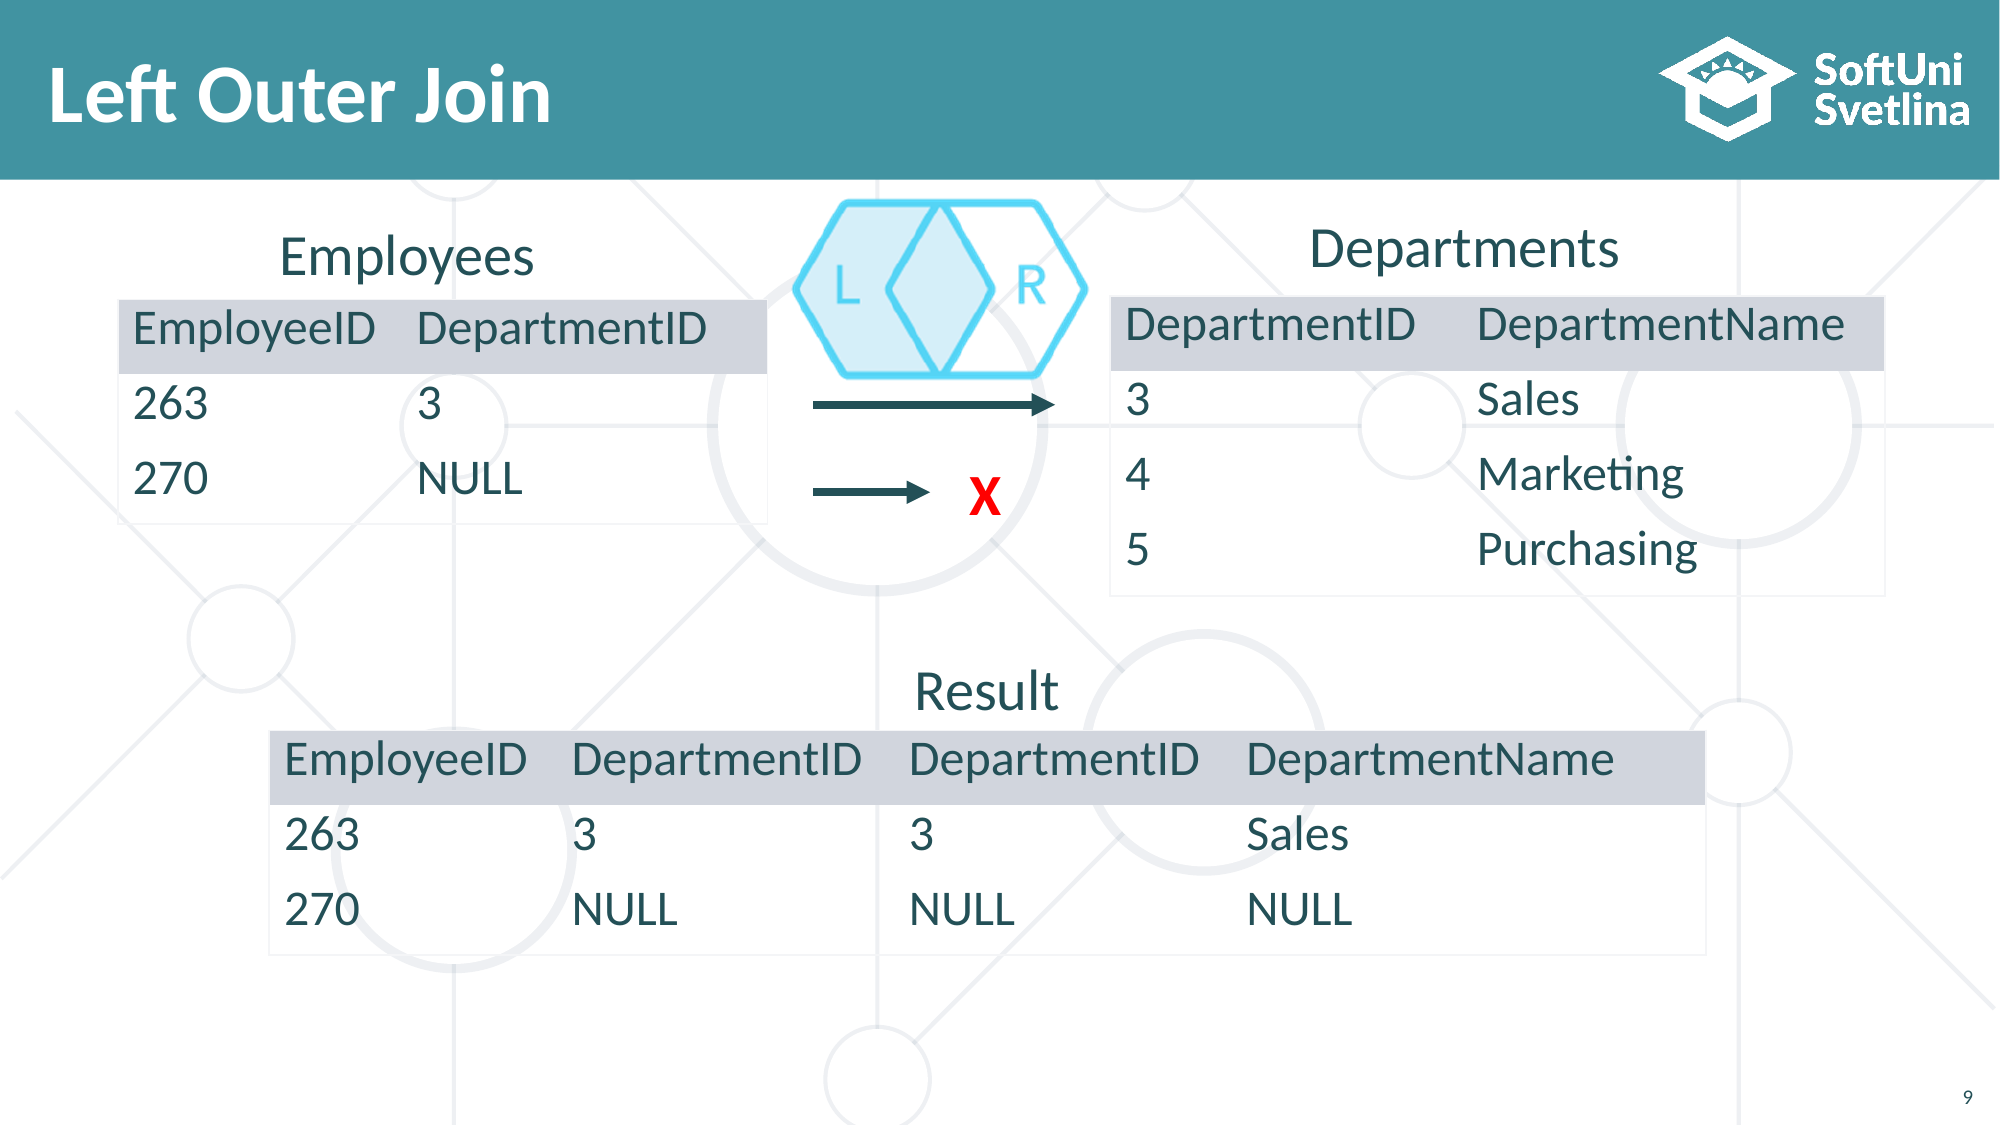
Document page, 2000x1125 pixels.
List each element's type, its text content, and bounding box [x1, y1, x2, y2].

table_cell 270 [119, 449, 402, 523]
table_cell 270 [270, 880, 557, 954]
table_header DepartmentName [1462, 297, 1884, 371]
table_header DepartmentID [402, 300, 767, 374]
table_cell Purchasing [1462, 521, 1884, 595]
title Left Outer Join [31, 16, 1638, 162]
table_cell 263 [270, 805, 557, 880]
picture [778, 189, 1099, 387]
table_header DepartmentID [1111, 297, 1462, 371]
table_cell 263 [119, 374, 402, 449]
table_cell 3 [402, 374, 767, 449]
text_box Employees [264, 210, 550, 295]
table_cell 5 [1111, 521, 1462, 595]
text_box Departments [1294, 202, 1636, 287]
table_header EmployeeID [270, 731, 557, 805]
table_cell 3 [894, 805, 1231, 880]
table_cell NULL [402, 449, 767, 523]
table_cell NULL [894, 880, 1231, 954]
text_box X [955, 449, 1017, 535]
table_cell NULL [1231, 880, 1705, 954]
table_header DepartmentID [894, 731, 1231, 805]
table_cell Marketing [1462, 446, 1884, 521]
table_cell 4 [1111, 446, 1462, 521]
table_cell NULL [557, 880, 894, 954]
slide_number 9 [1927, 1067, 1989, 1117]
table_cell Sales [1462, 371, 1884, 446]
table_cell Sales [1231, 805, 1705, 880]
table_header DepartmentName [1231, 731, 1705, 805]
table_header DepartmentID [557, 731, 894, 805]
text_box Result [900, 644, 1076, 730]
table_cell 3 [1111, 371, 1462, 446]
picture [1653, 32, 1971, 146]
table_cell 3 [557, 805, 894, 880]
table_header EmployeeID [119, 300, 402, 374]
